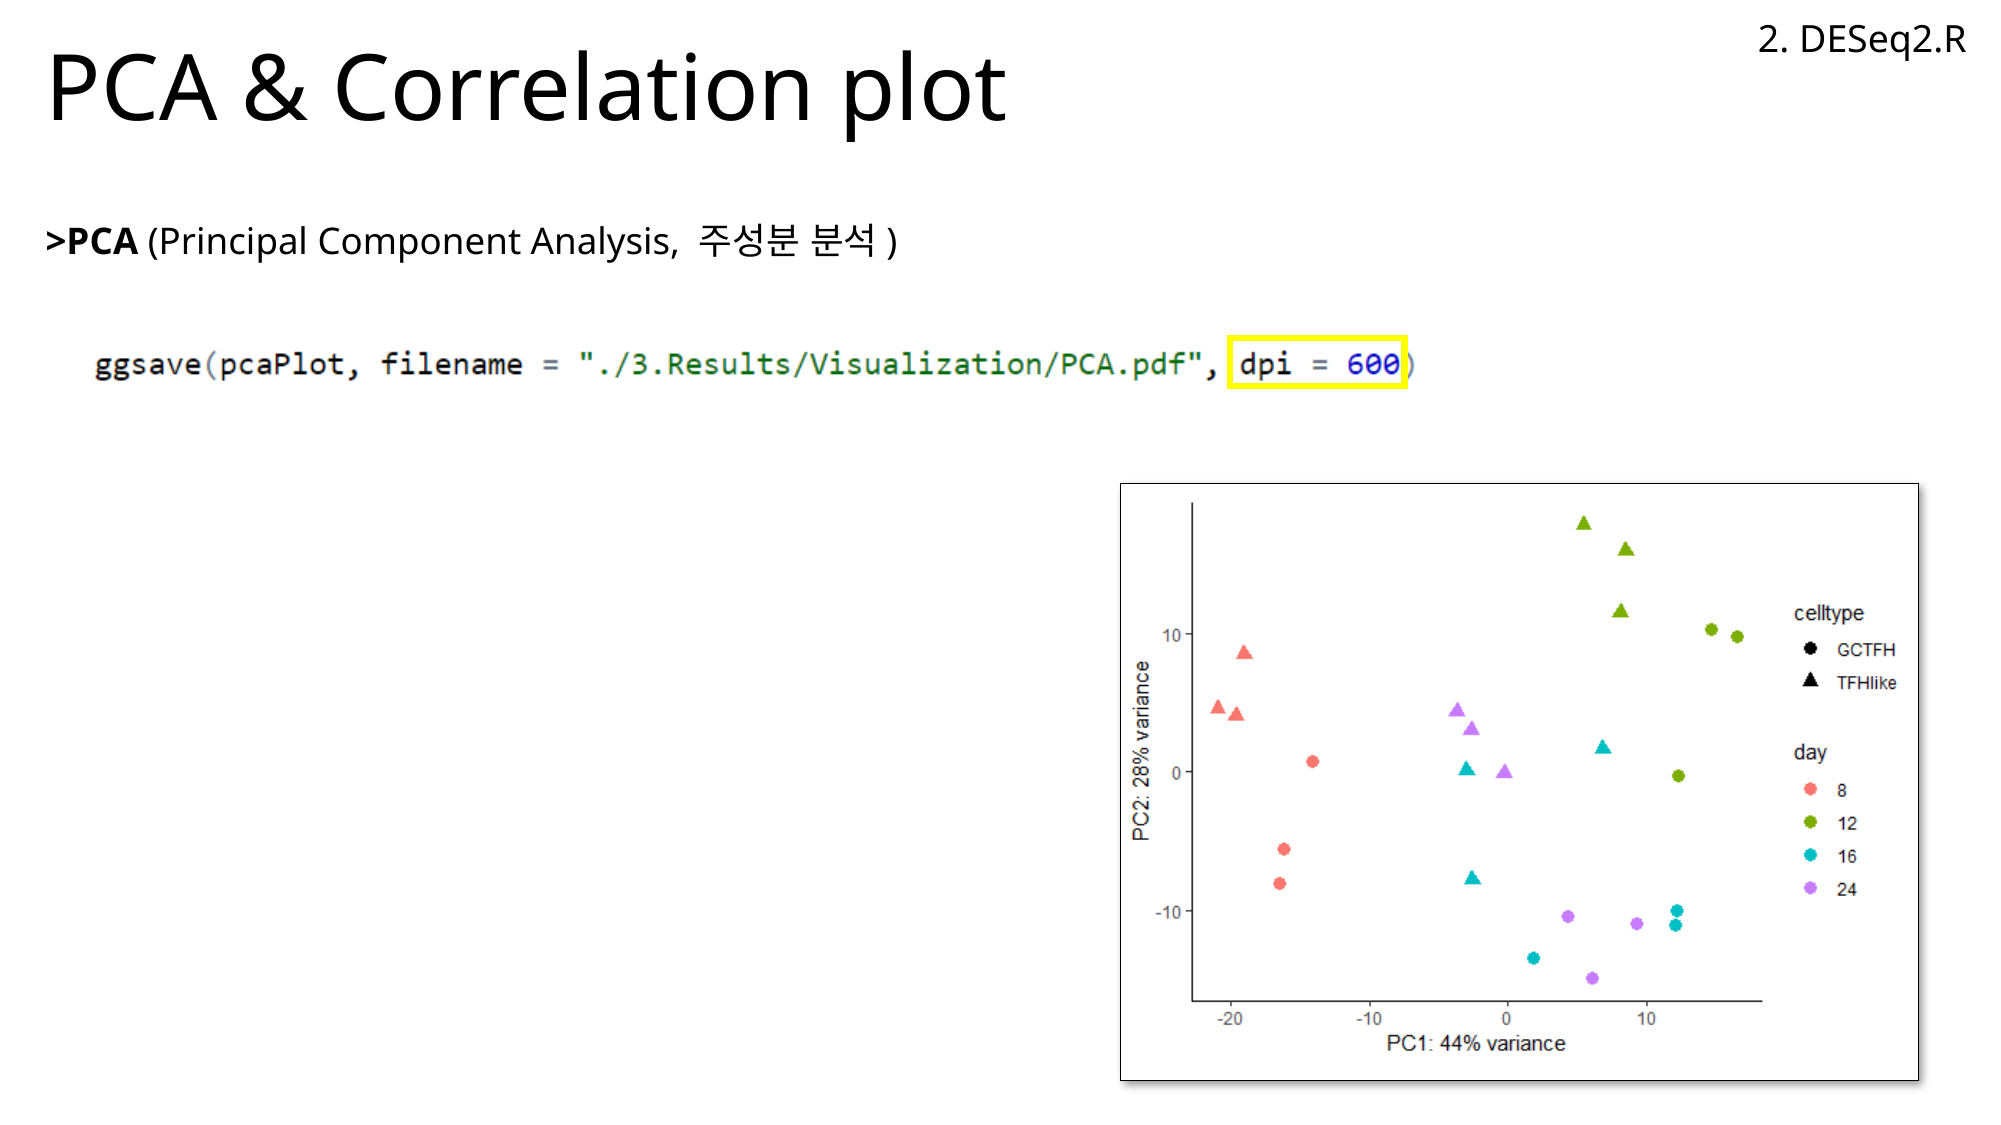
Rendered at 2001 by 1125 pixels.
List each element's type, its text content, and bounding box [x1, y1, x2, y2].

title PCA & Correlation plot [30, 26, 1756, 156]
text_box 2. DESeq2.R [1743, 7, 1982, 68]
picture [93, 338, 1432, 400]
list >PCA (Principal Component Analysis, 주성분 분석) [30, 197, 927, 271]
picture [1120, 483, 1919, 1080]
